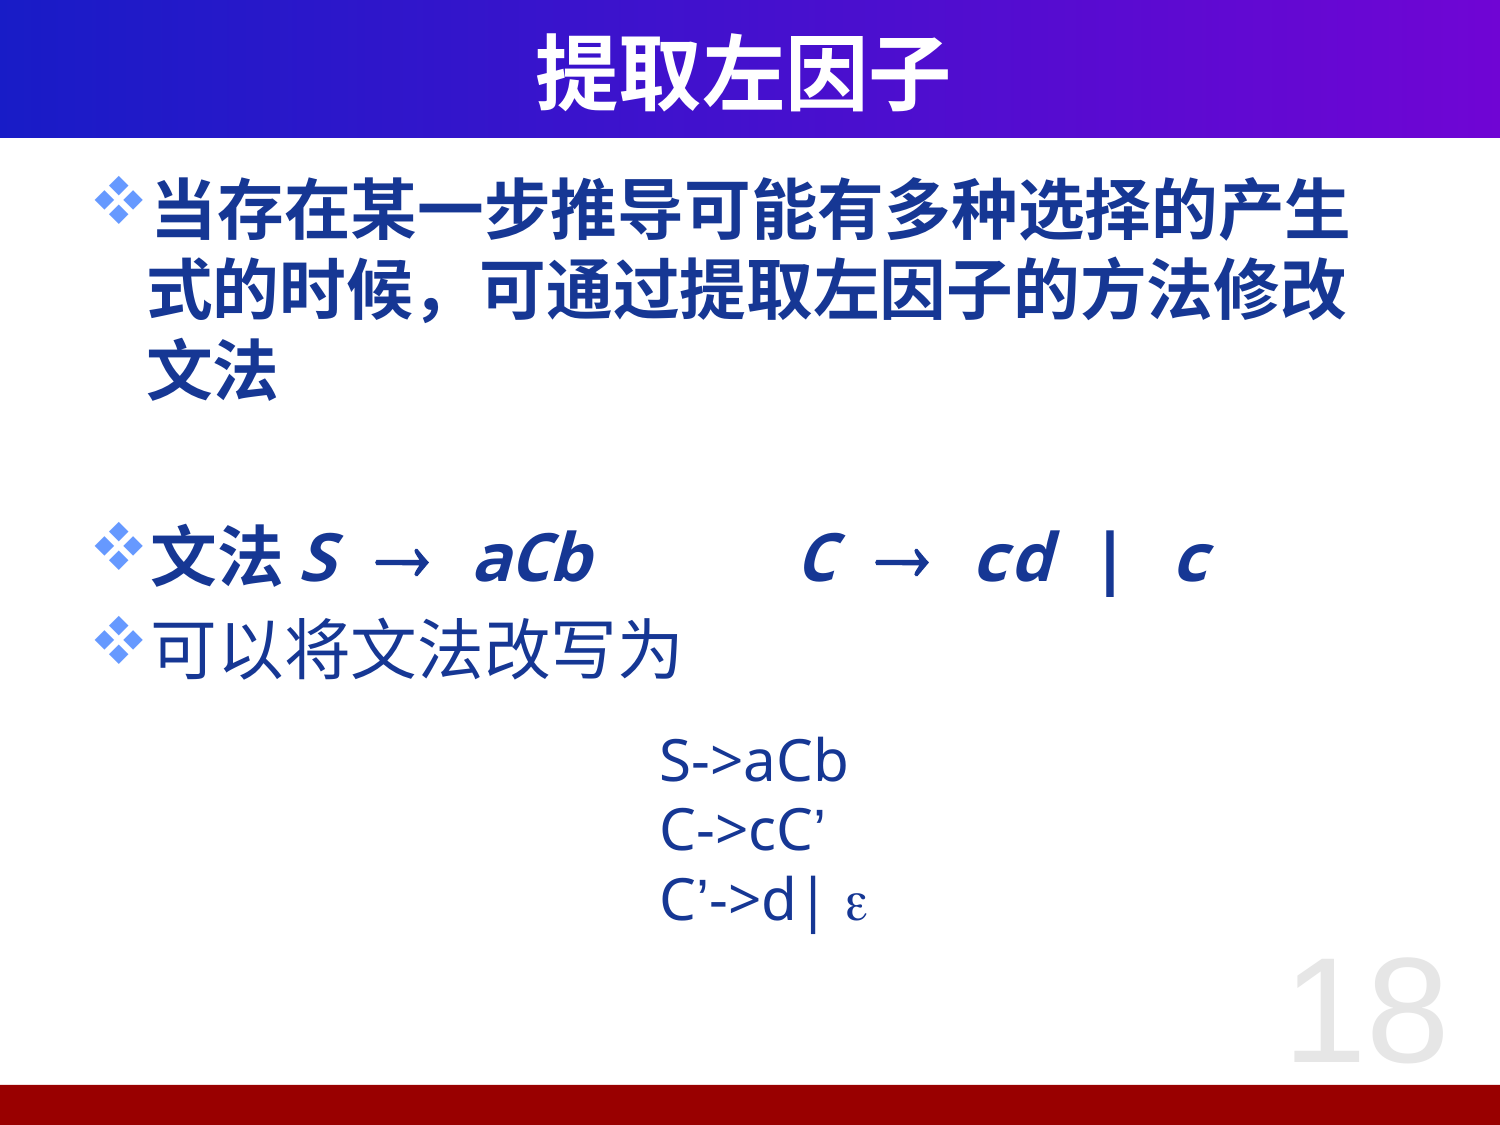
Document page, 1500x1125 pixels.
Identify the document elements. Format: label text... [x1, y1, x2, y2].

text_box S->aCb C->cC’ C’->d|  [645, 715, 885, 940]
title 提取左因子 [49, 24, 1438, 118]
list 当存在某一步推导可能有多种选择的产生式的时候，可通过提取左因子的方法修改文法 文法 S  aCb C  cd | c 可以将文法改写为 [74, 160, 1426, 1023]
slide_number 18 [1234, 904, 1500, 1118]
